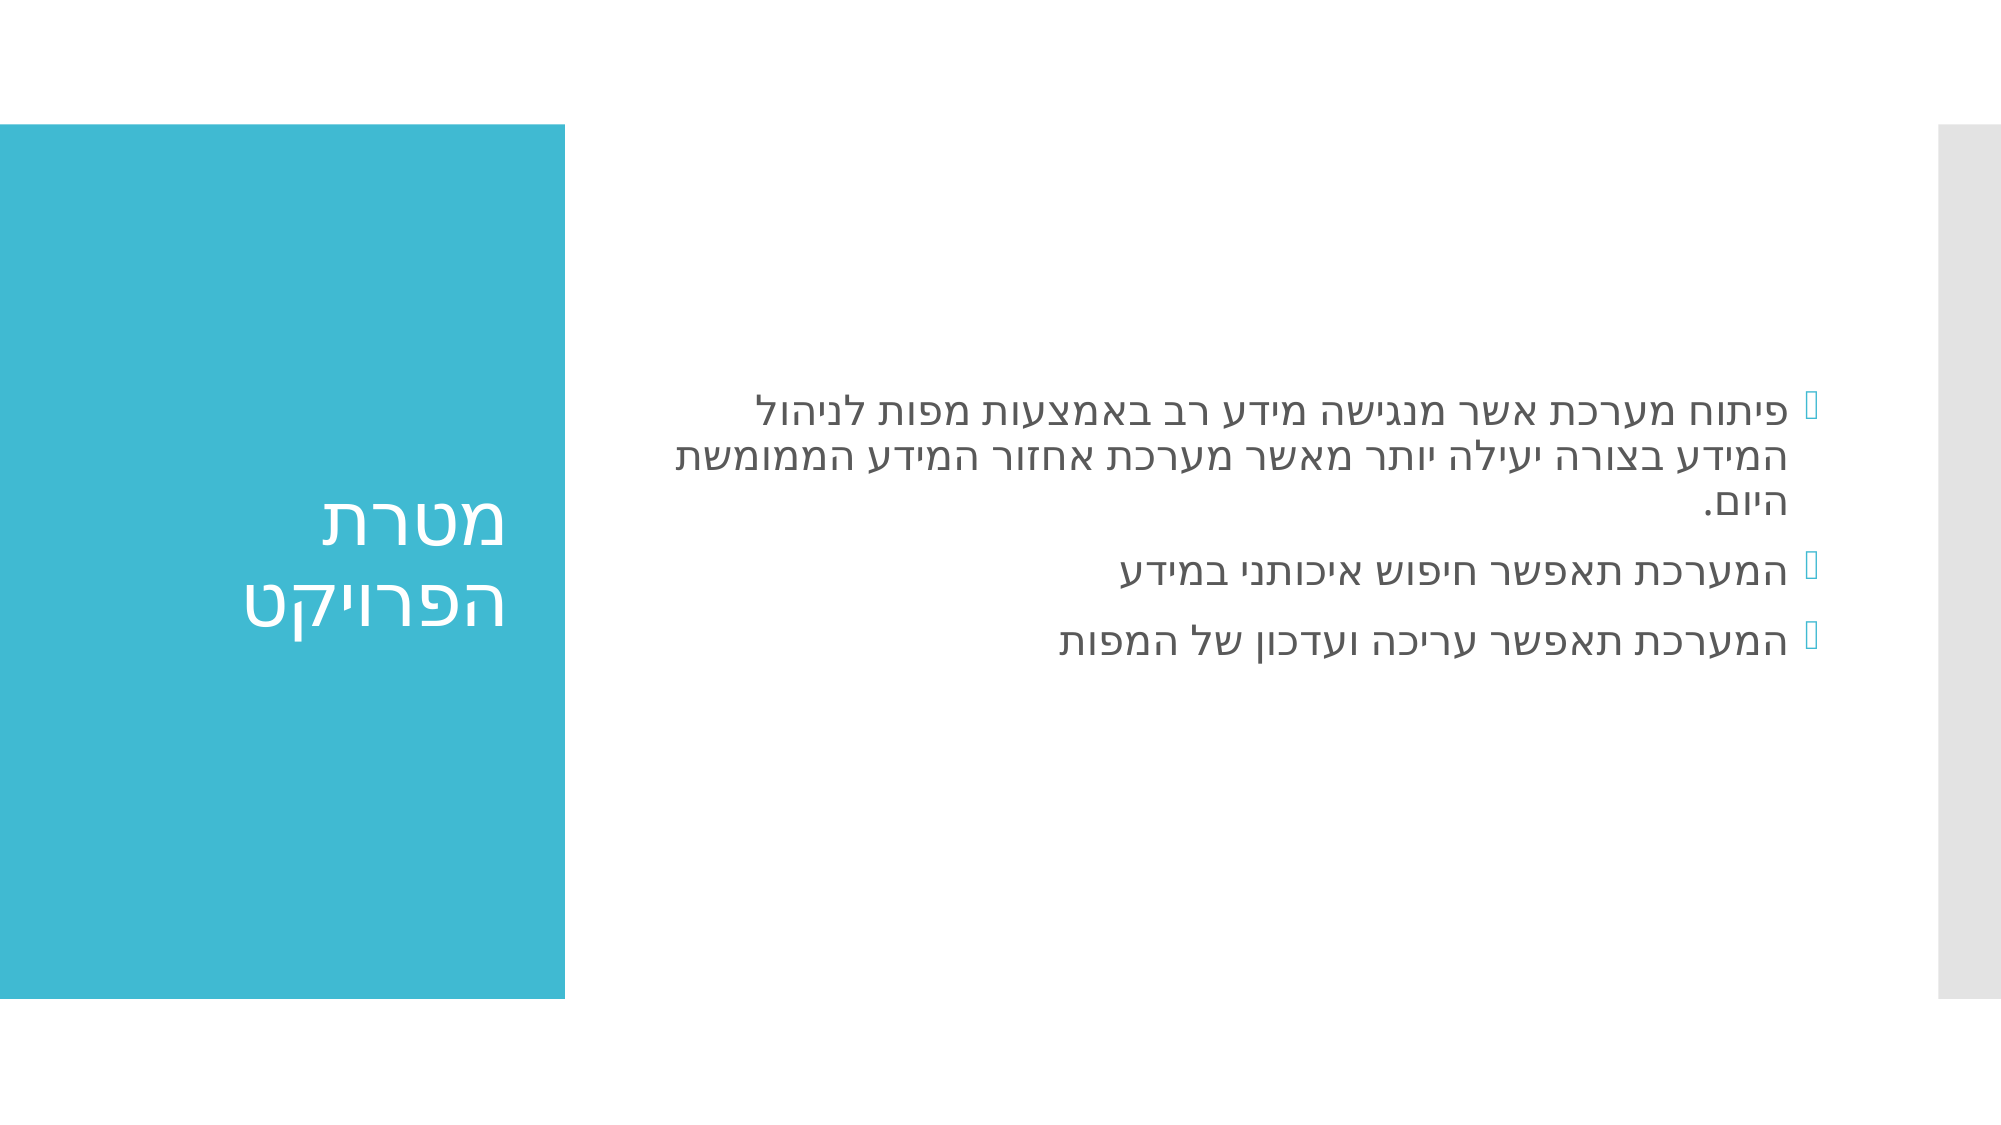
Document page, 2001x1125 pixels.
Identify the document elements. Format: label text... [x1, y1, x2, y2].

list פיתוח מערכת אשר מנגישה מידע רב באמצעות מפות לניהול המידע בצורה יעילה יותר מאשר מערכת אחזור המידע הממומשת היום. המערכת תאפשר חיפוש איכותני במידע המערכת תאפשר עריכה ועדכון של המפות [634, 141, 1835, 982]
title מטרת הפרויקט [41, 184, 525, 940]
